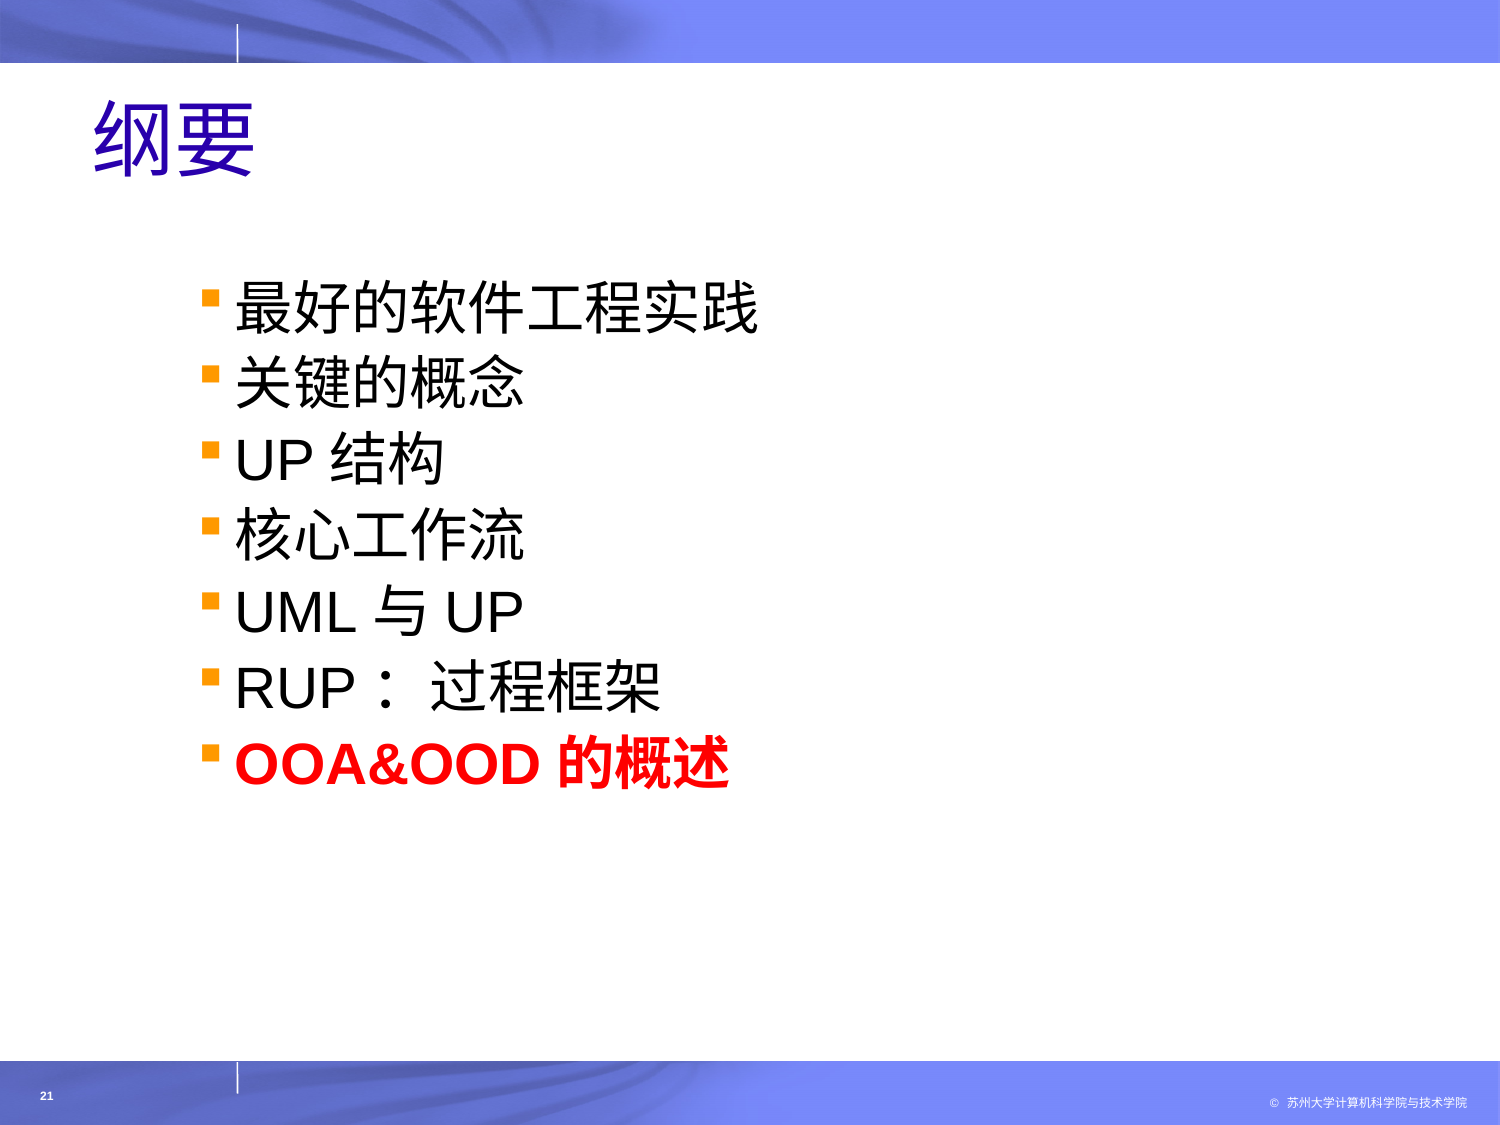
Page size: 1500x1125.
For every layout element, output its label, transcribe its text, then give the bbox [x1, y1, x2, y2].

picture [0, 1061, 1500, 1125]
picture [0, 0, 1500, 63]
list 最好的软件工程实践 关键的概念 UP结构 核心工作流 UML与UP RUP：过程框架 OOA&OOD的概述 [182, 263, 1388, 904]
slide_number 21 [25, 1066, 191, 1120]
title 纲要 [76, 91, 1430, 210]
